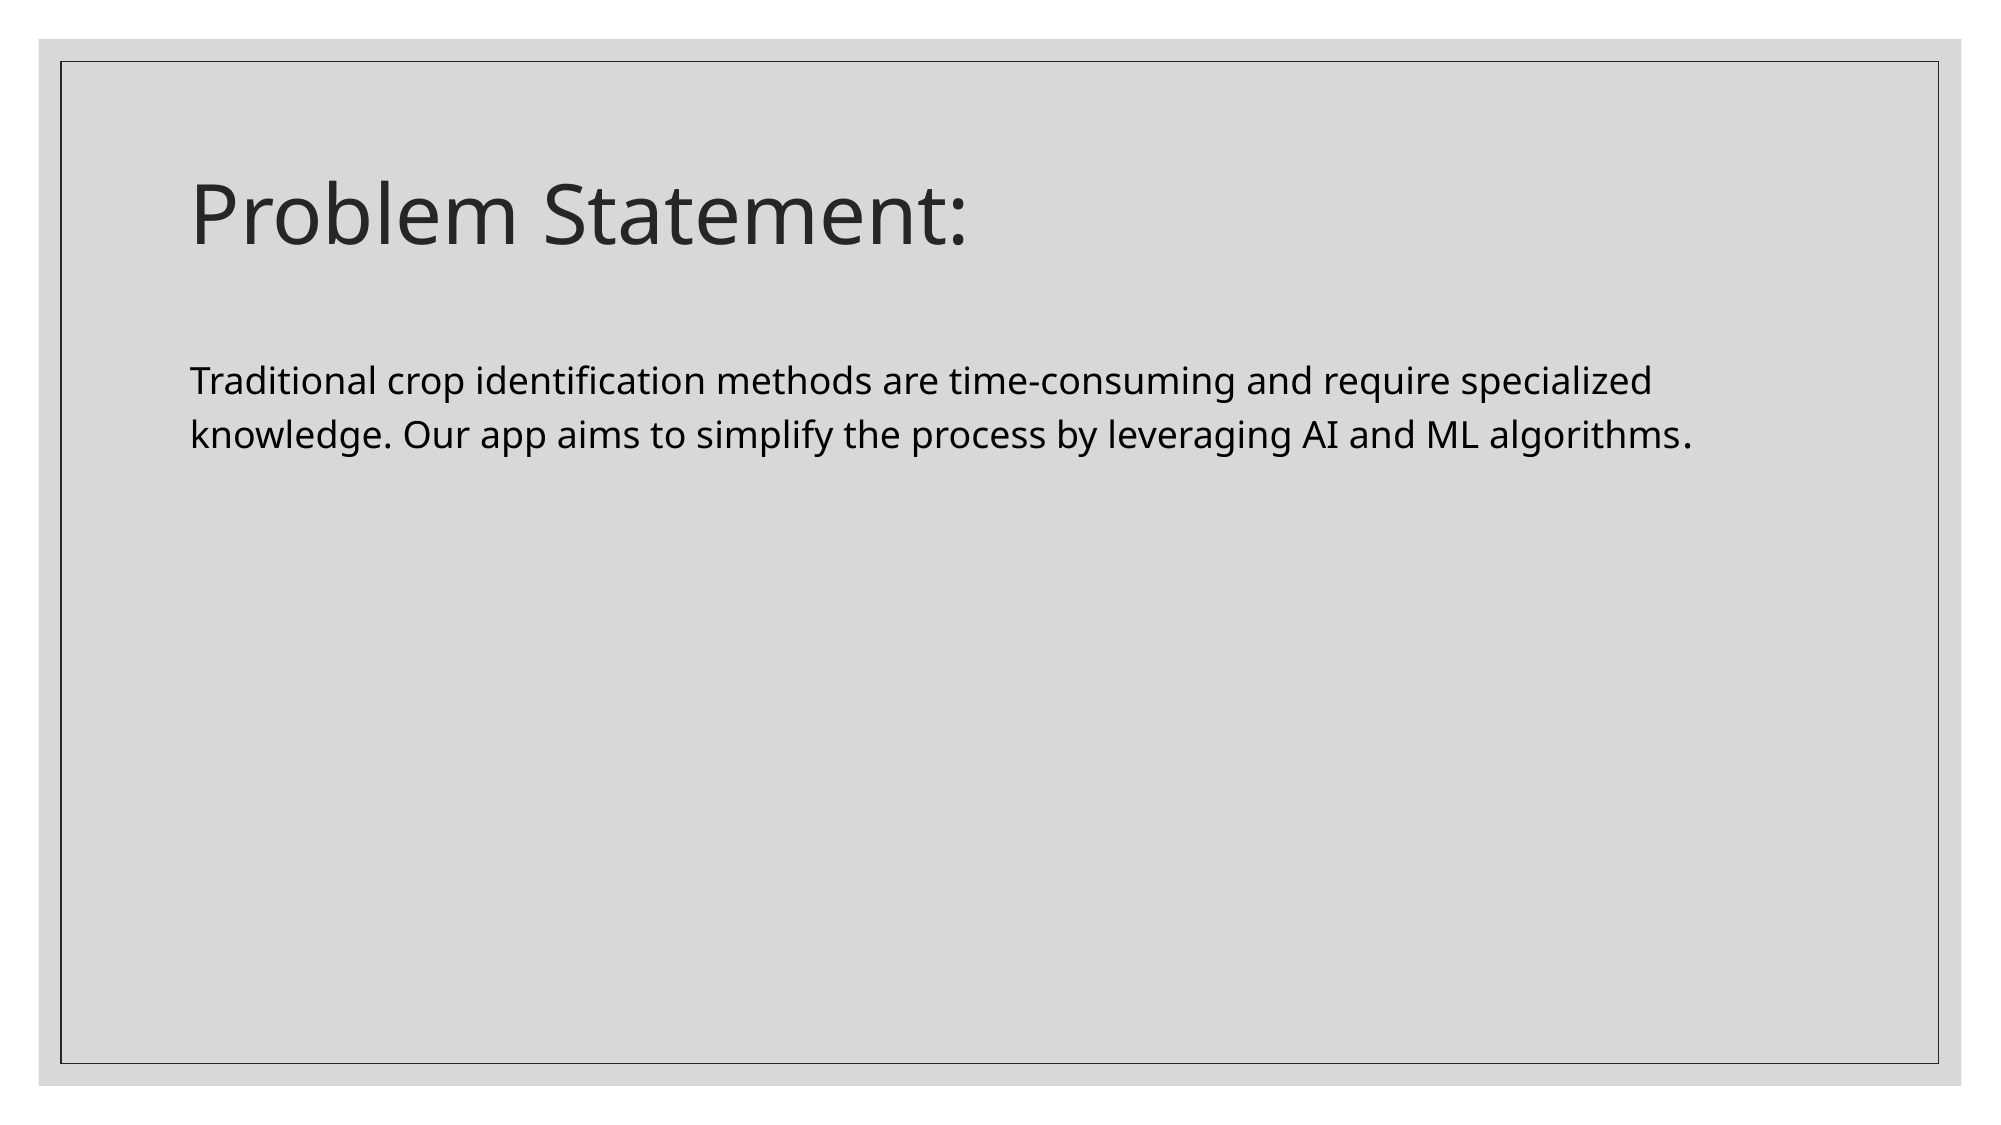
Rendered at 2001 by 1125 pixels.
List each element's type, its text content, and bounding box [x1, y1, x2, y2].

list Traditional crop identification methods are time-consuming and require specialized knowledge. Our app aims to simplify the process by leveraging AI and ML algorithms. [174, 345, 1825, 977]
title Problem Statement: [174, 105, 1825, 331]
